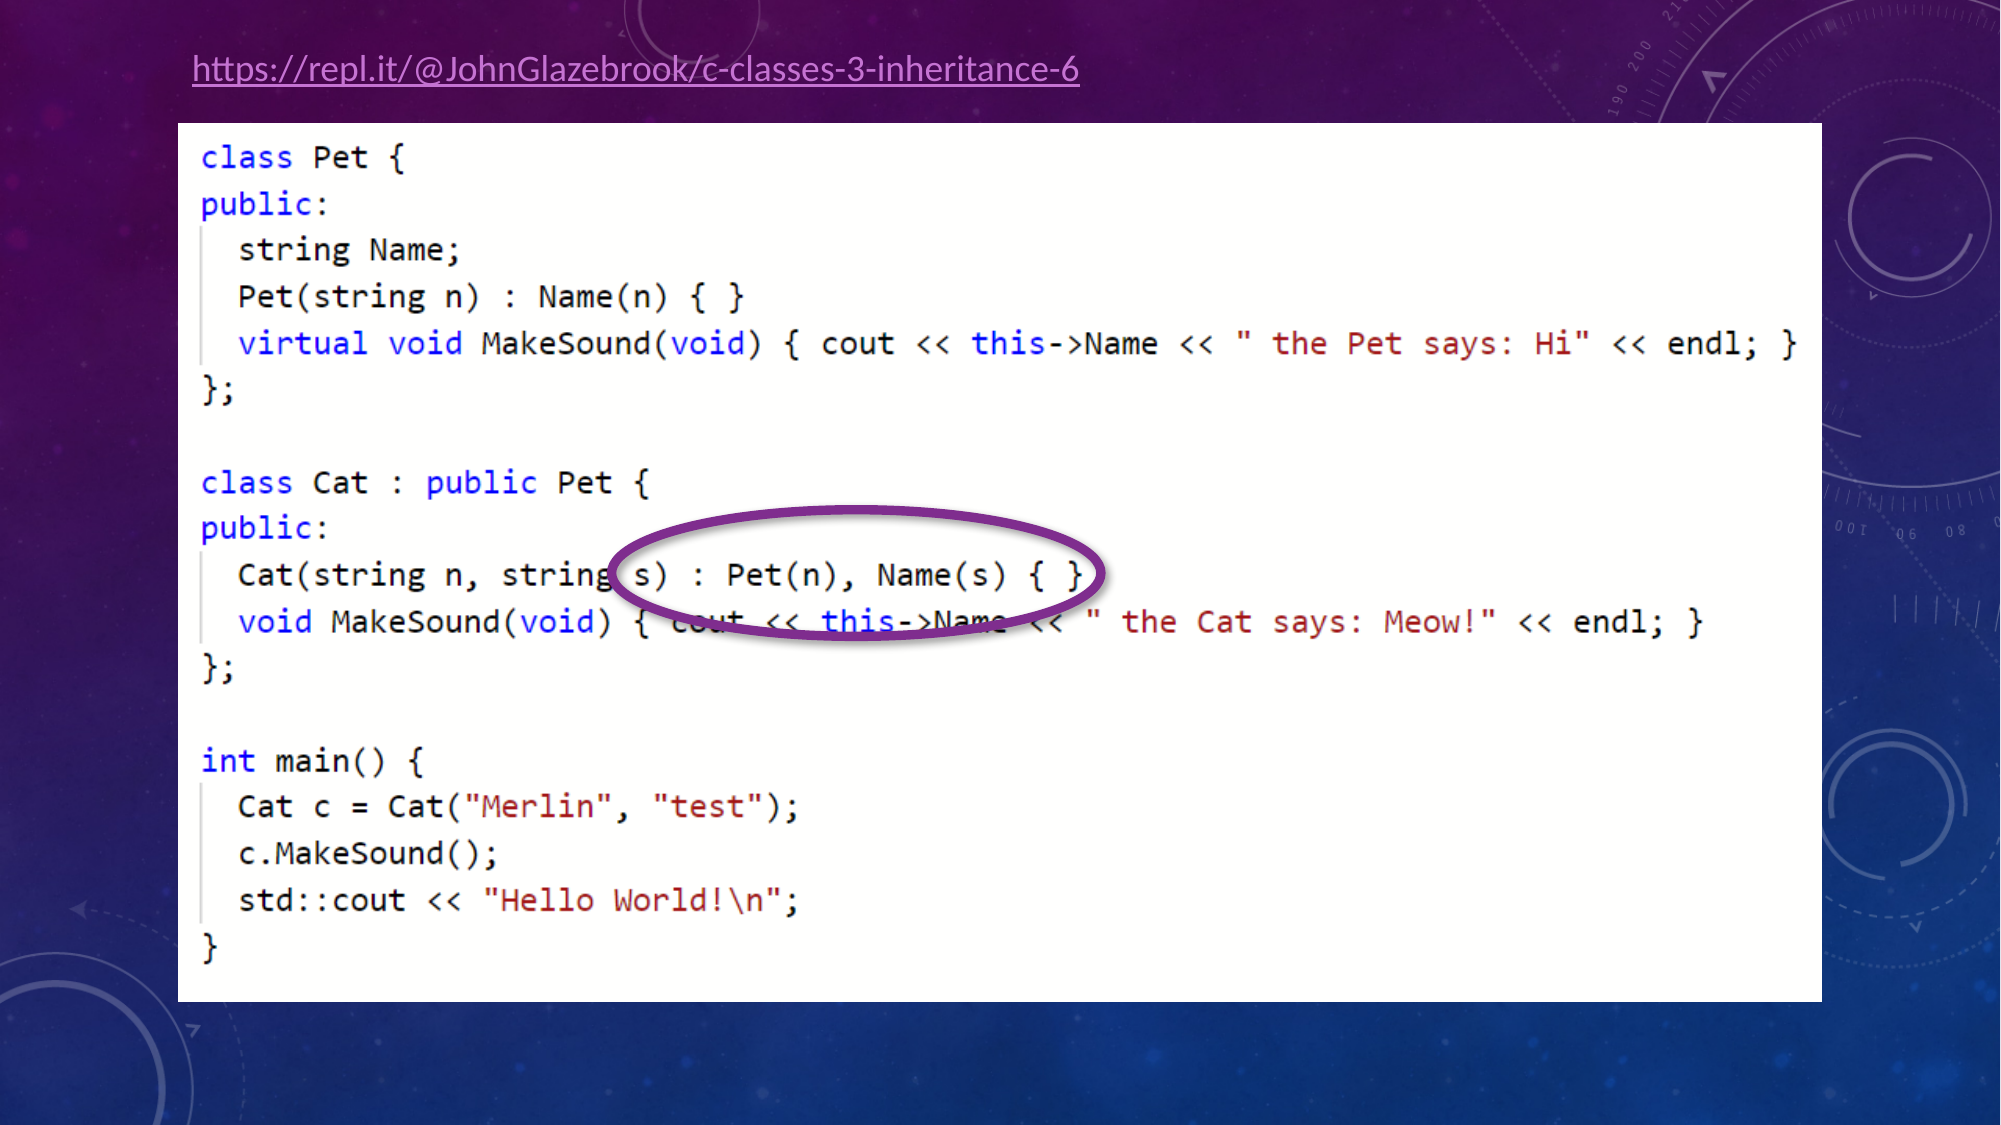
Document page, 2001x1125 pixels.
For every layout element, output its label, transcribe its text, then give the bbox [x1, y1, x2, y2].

picture [0, 0, 2001, 1125]
text_box https://repl.it/@JohnGlazebrook/c-classes-3-inheritance-6 [177, 37, 1096, 97]
